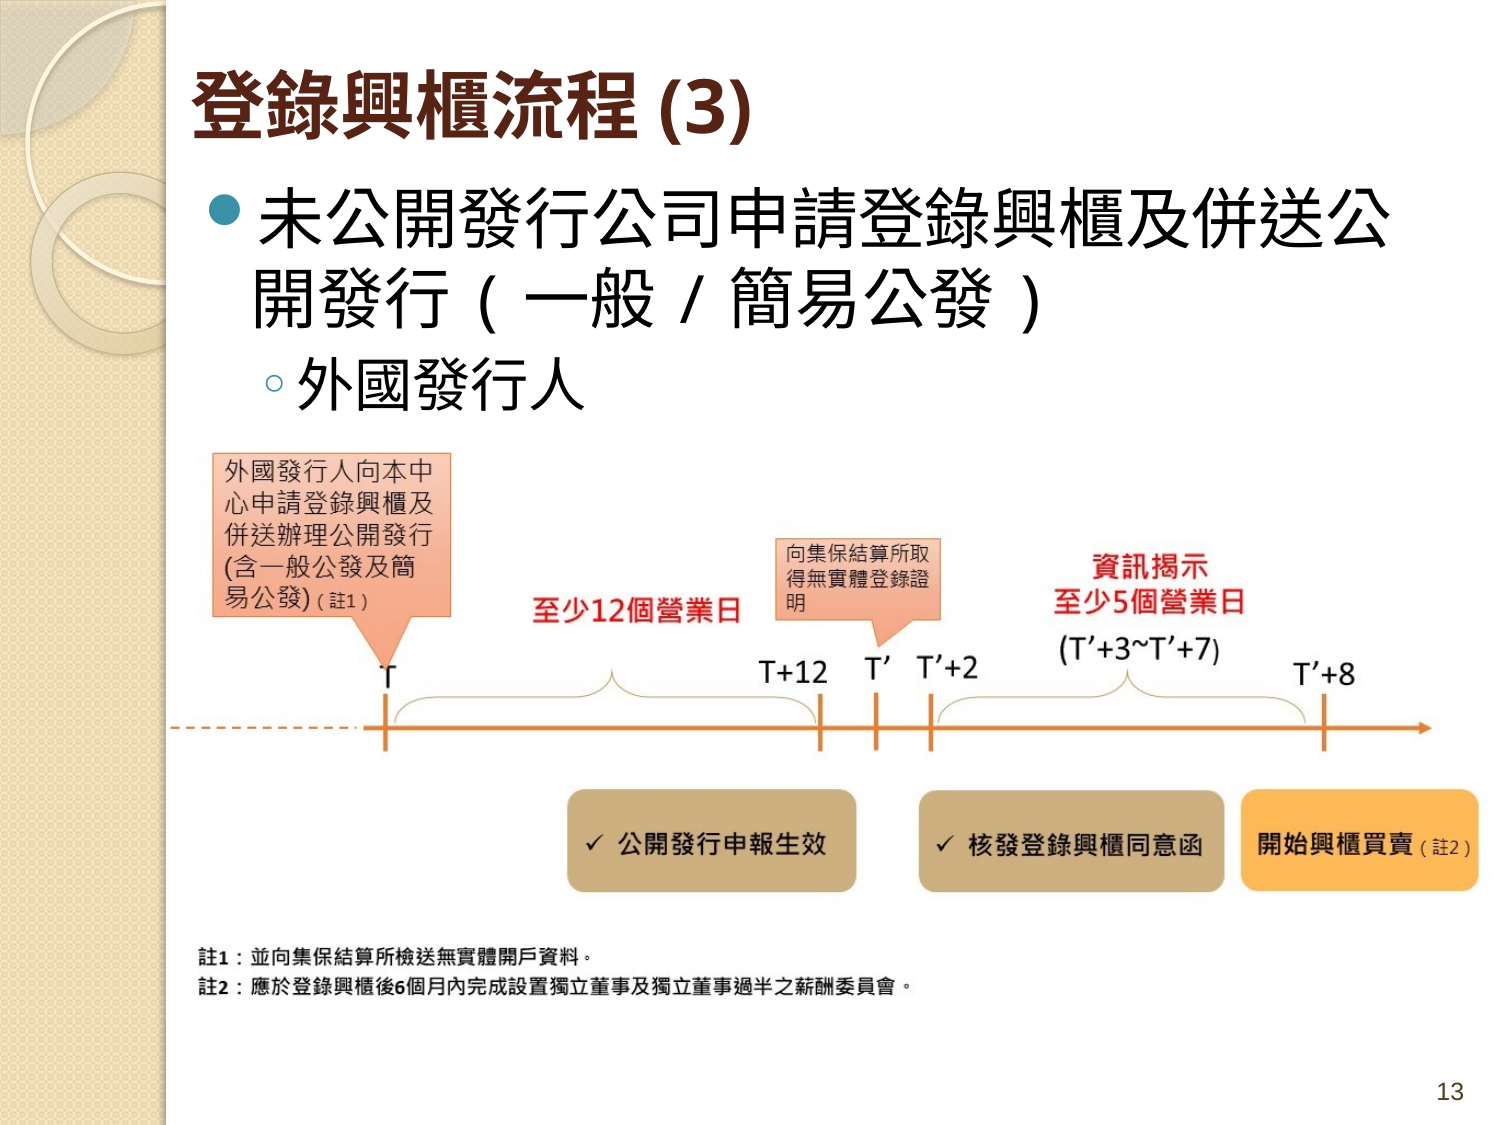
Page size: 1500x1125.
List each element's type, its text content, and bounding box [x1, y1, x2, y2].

text_box 未公開發行公司申請登錄興櫃及併送公開發行(一般/簡易公發) 外國發行人 [176, 169, 1459, 432]
slide_number 13 [1413, 1034, 1488, 1113]
picture [165, 435, 1490, 1021]
text_box 登錄興櫃流程(3) [175, 33, 1500, 174]
